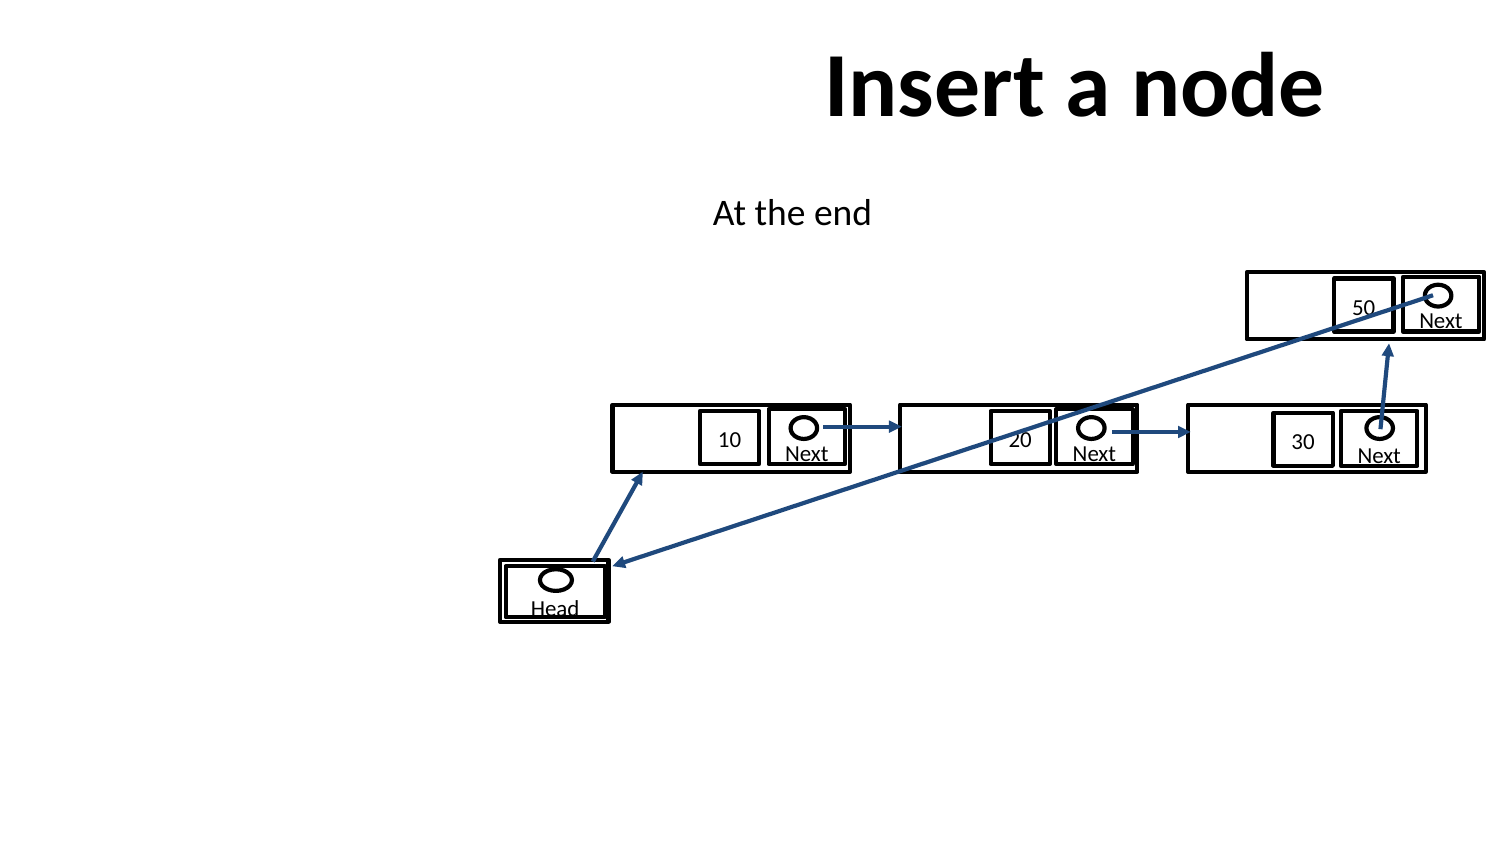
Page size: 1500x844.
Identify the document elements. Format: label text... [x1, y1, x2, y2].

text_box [1246, 271, 1485, 340]
title Insert a node [699, 0, 1450, 160]
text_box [592, 471, 607, 562]
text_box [1380, 343, 1390, 430]
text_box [499, 559, 609, 622]
text_box At the end [698, 180, 1132, 241]
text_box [612, 295, 1434, 567]
